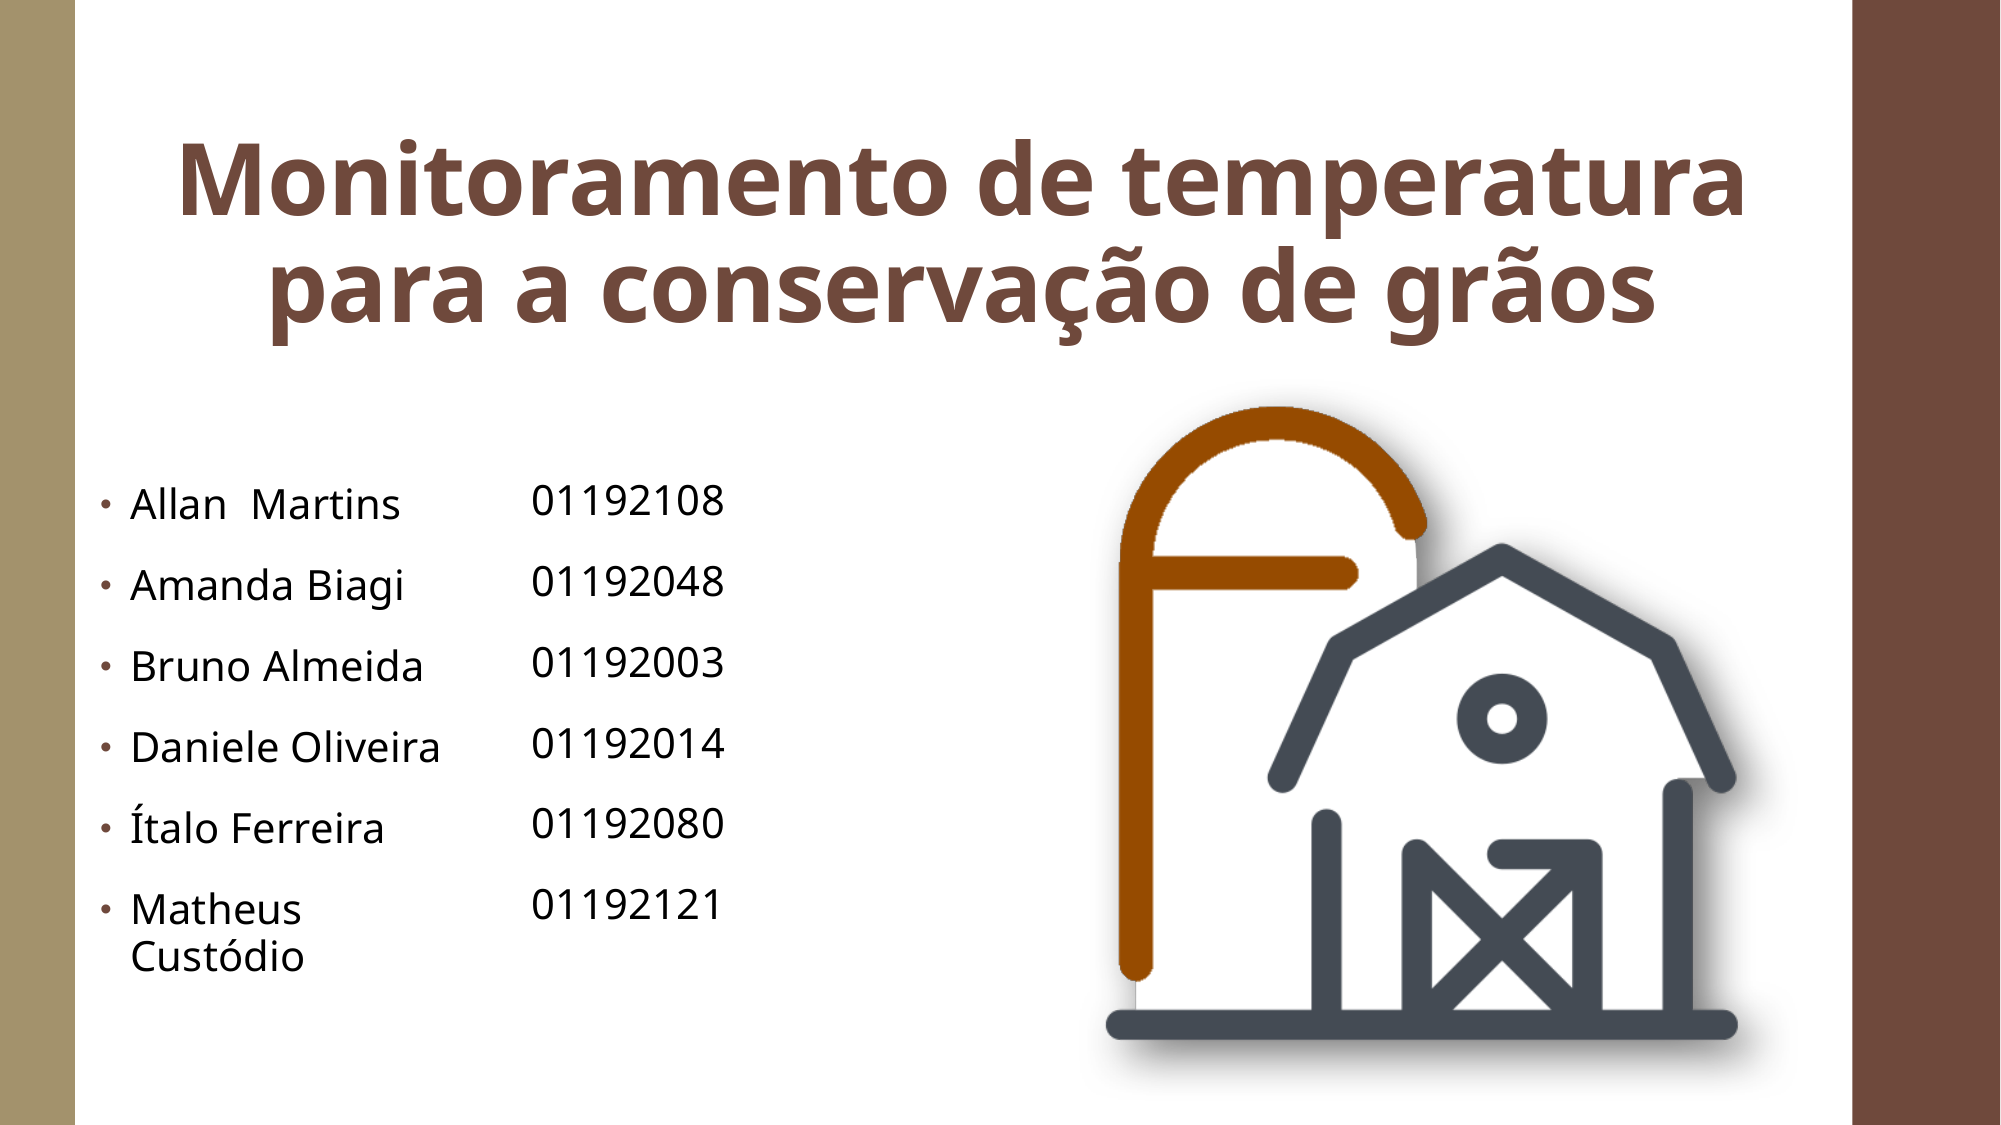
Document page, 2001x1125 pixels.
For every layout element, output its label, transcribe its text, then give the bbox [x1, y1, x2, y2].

text_box 01192108 01192048 01192003 01192014 01192080 01192121 [516, 469, 815, 1023]
list Allan Martins Amanda Biagi Bruno Almeida Daniele Oliveira Ítalo Ferreira Matheus Custódio [85, 474, 502, 1046]
title Monitoramento de temperatura para a conservação de grãos [80, 48, 1844, 353]
picture [1101, 403, 1744, 1046]
